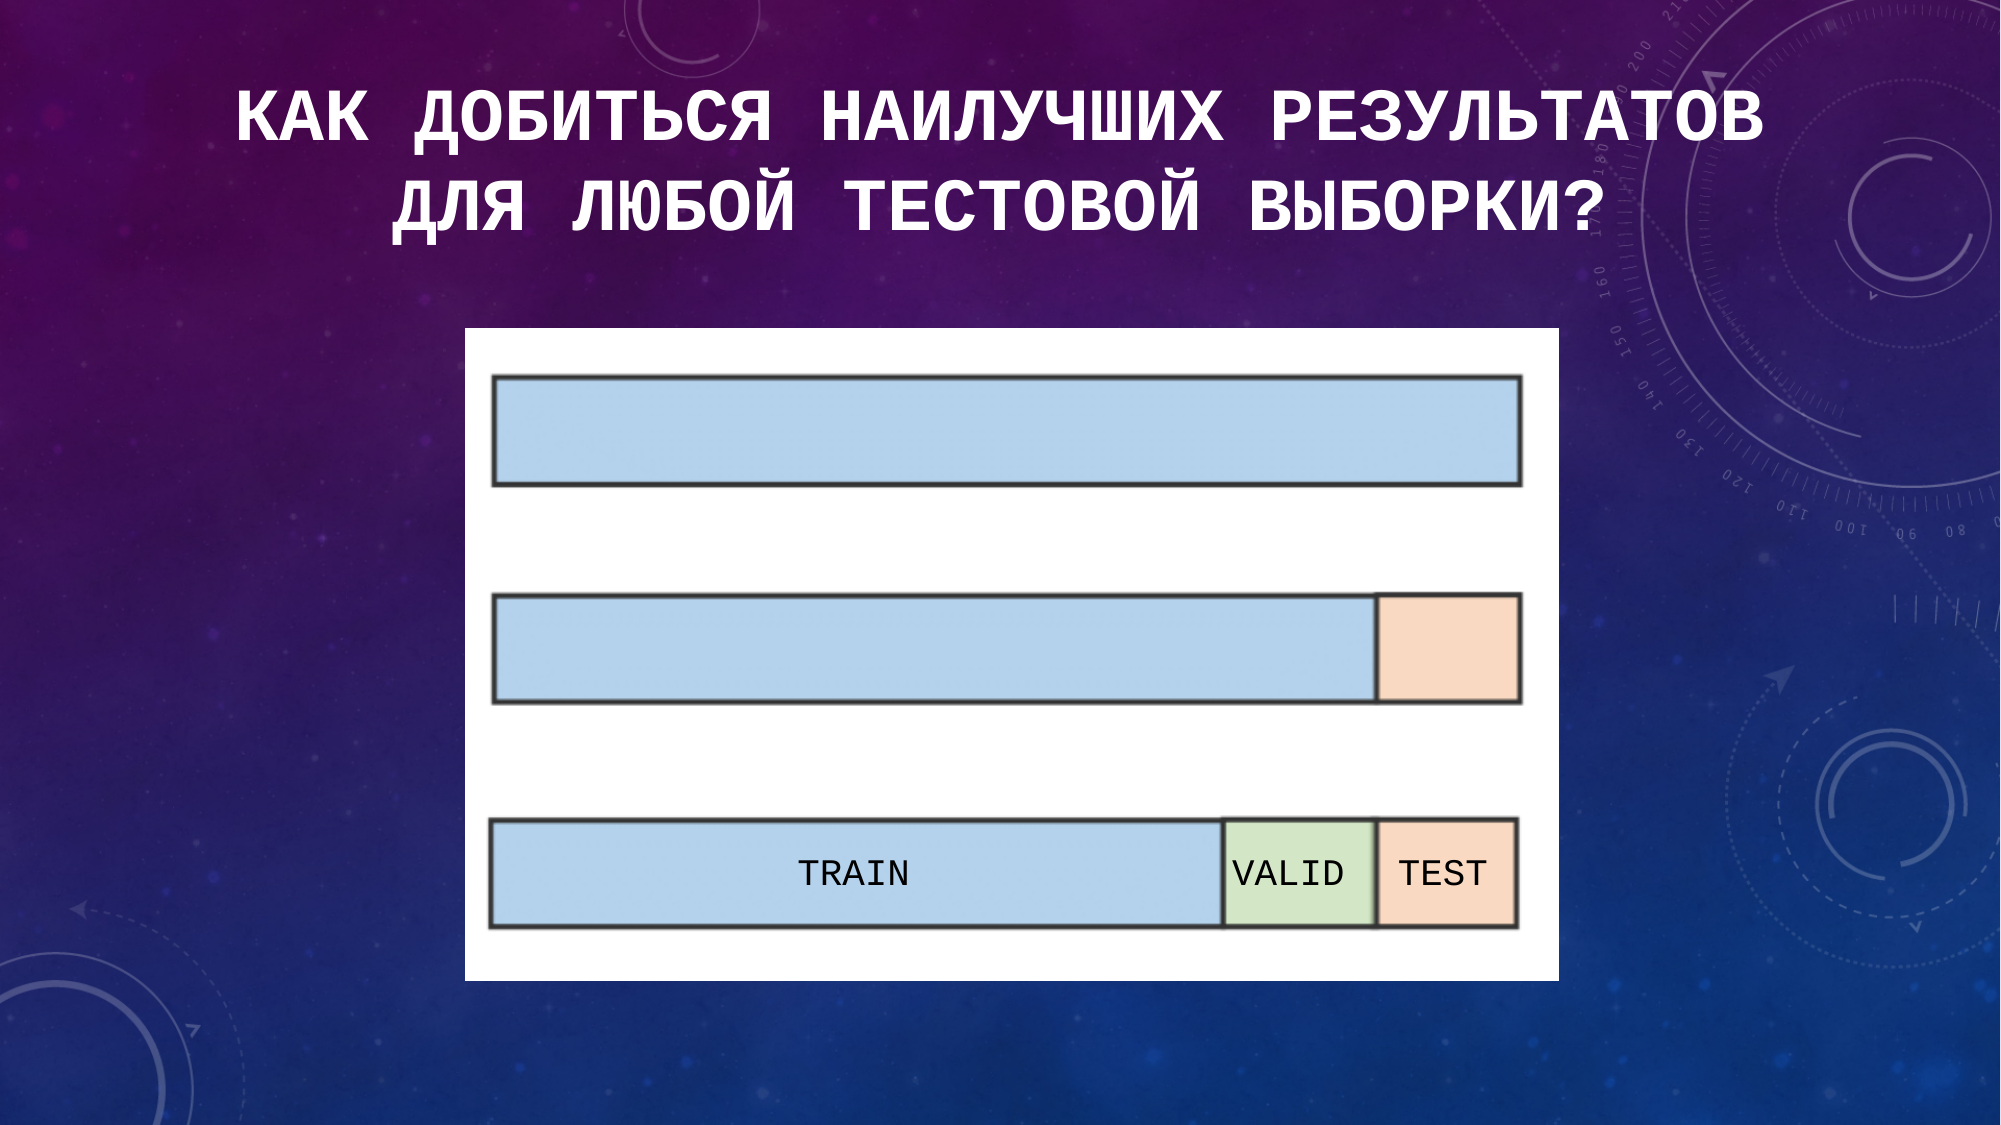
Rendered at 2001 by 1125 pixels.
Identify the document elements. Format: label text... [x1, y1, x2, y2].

picture [0, 0, 2001, 1125]
title Как добиться наилучших результатов для любой тестовой выборки? [169, 36, 1831, 275]
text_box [465, 328, 1689, 981]
